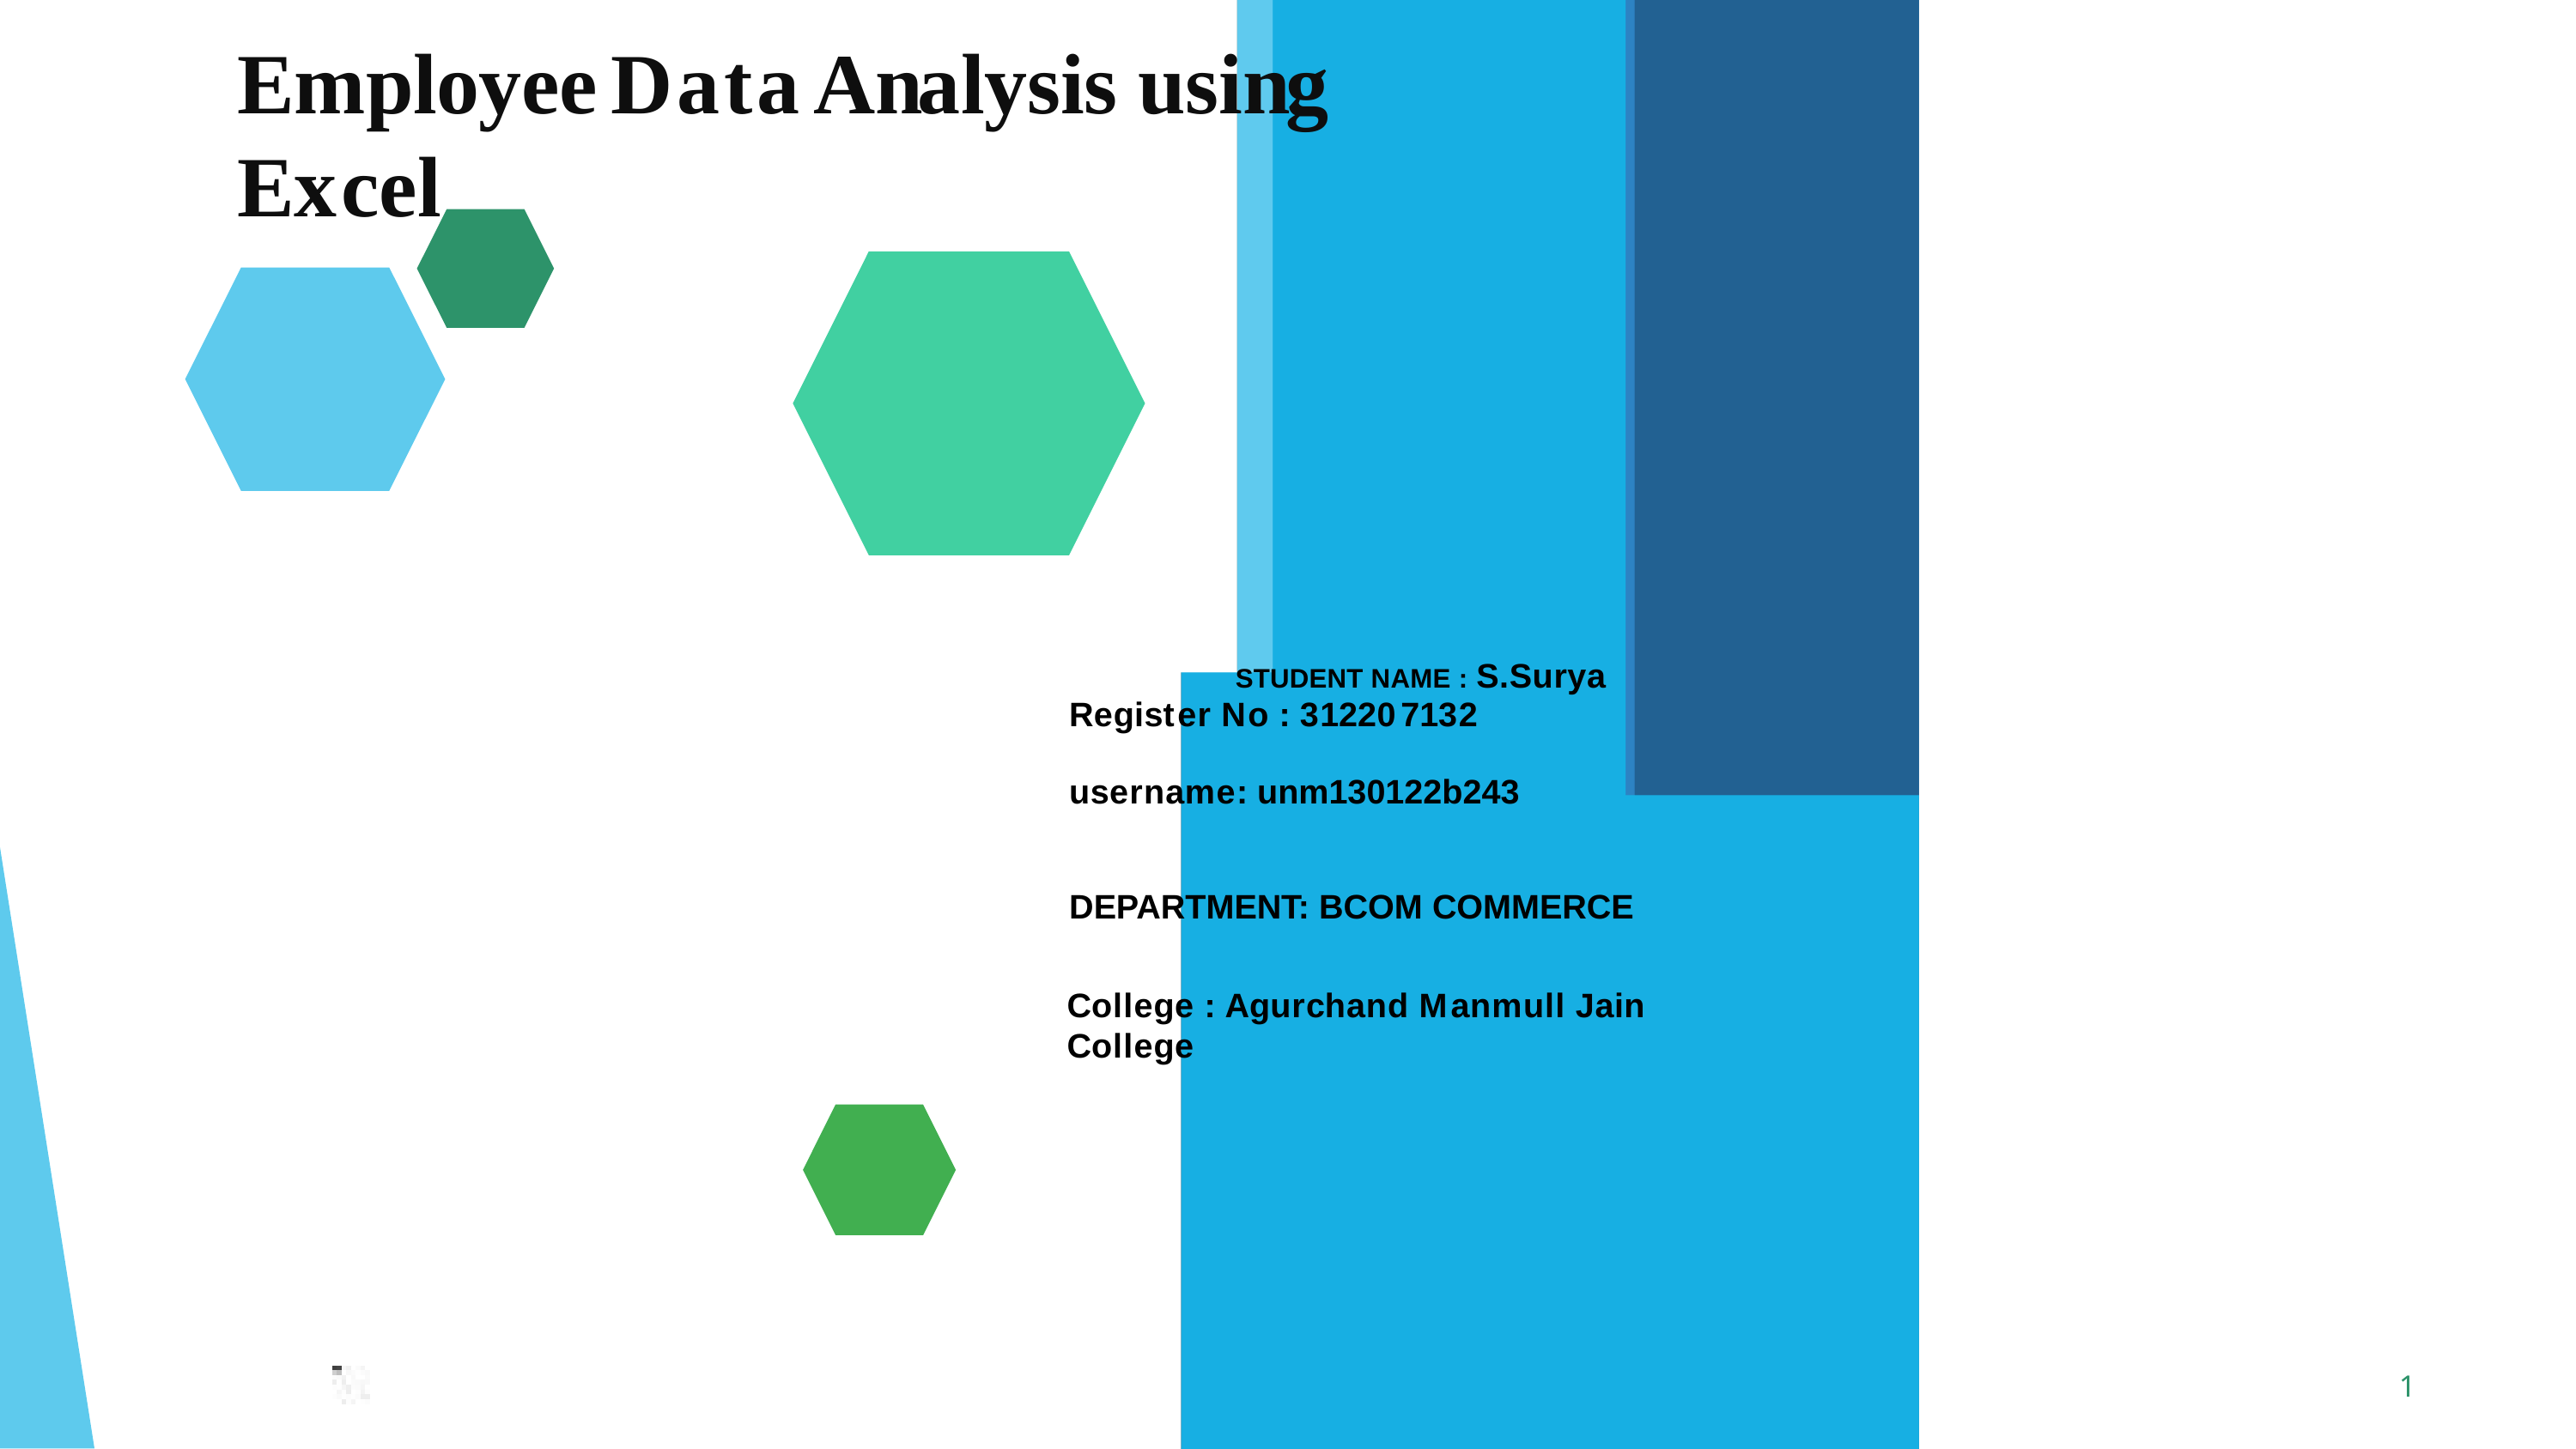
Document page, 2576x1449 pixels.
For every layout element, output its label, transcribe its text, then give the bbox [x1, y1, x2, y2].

text_box 1 [2397, 1366, 2416, 1404]
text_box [185, 209, 555, 491]
text_box [793, 395, 797, 412]
picture [332, 1366, 370, 1405]
title Employee Data Analysis using Excel [235, 26, 797, 270]
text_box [802, 0, 1929, 1449]
